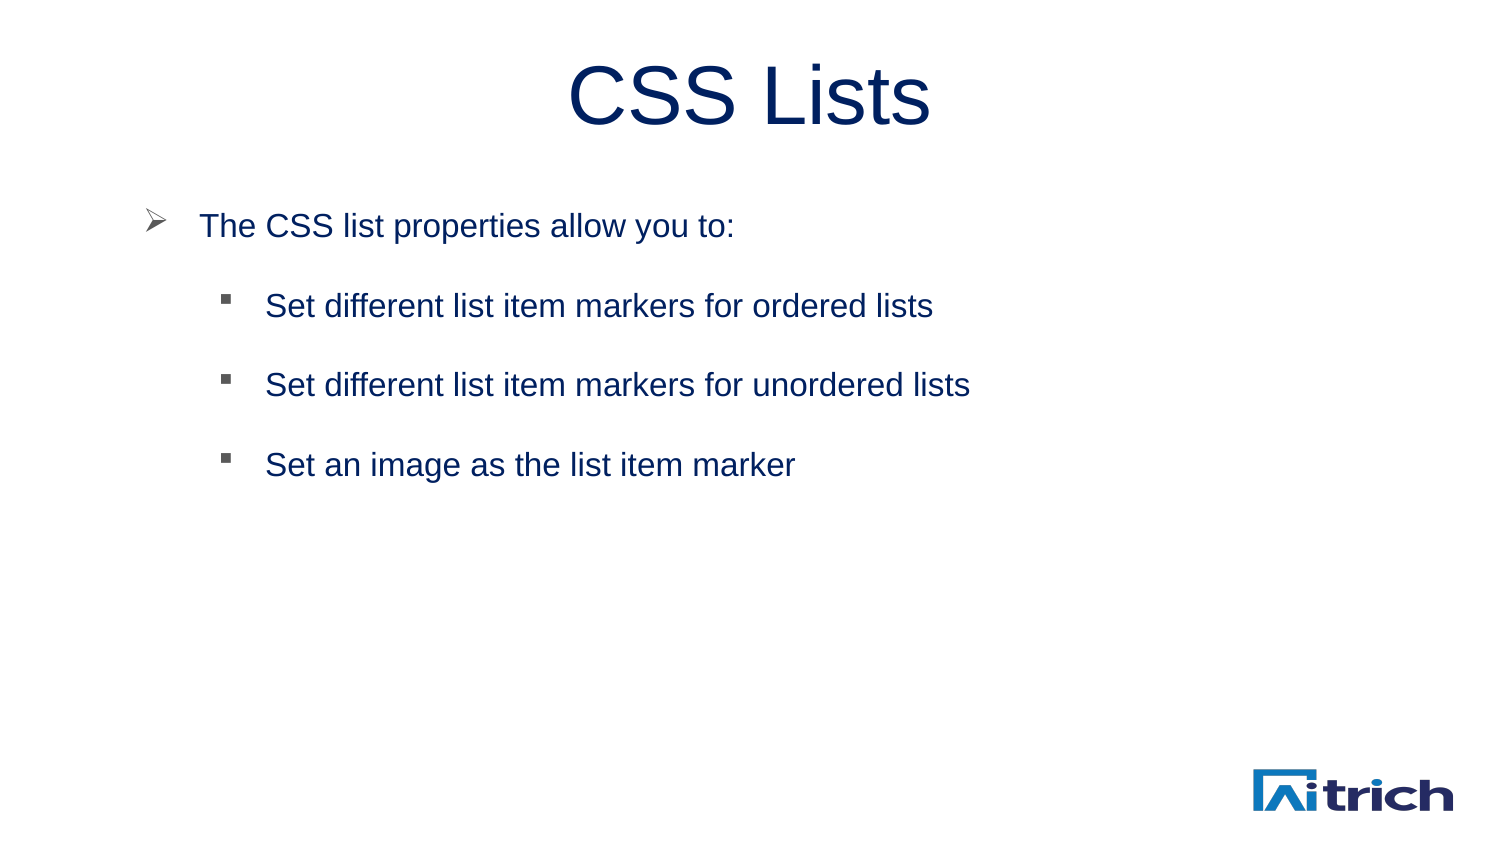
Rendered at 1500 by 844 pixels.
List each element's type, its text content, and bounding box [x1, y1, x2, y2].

picture [1251, 768, 1455, 813]
text_box The CSS list properties allow you to: Set different list item markers for ordered lists Set different list item markers for unordered lists Set an image as the list item marker [128, 196, 1425, 754]
title CSS Lists [75, 33, 1425, 210]
